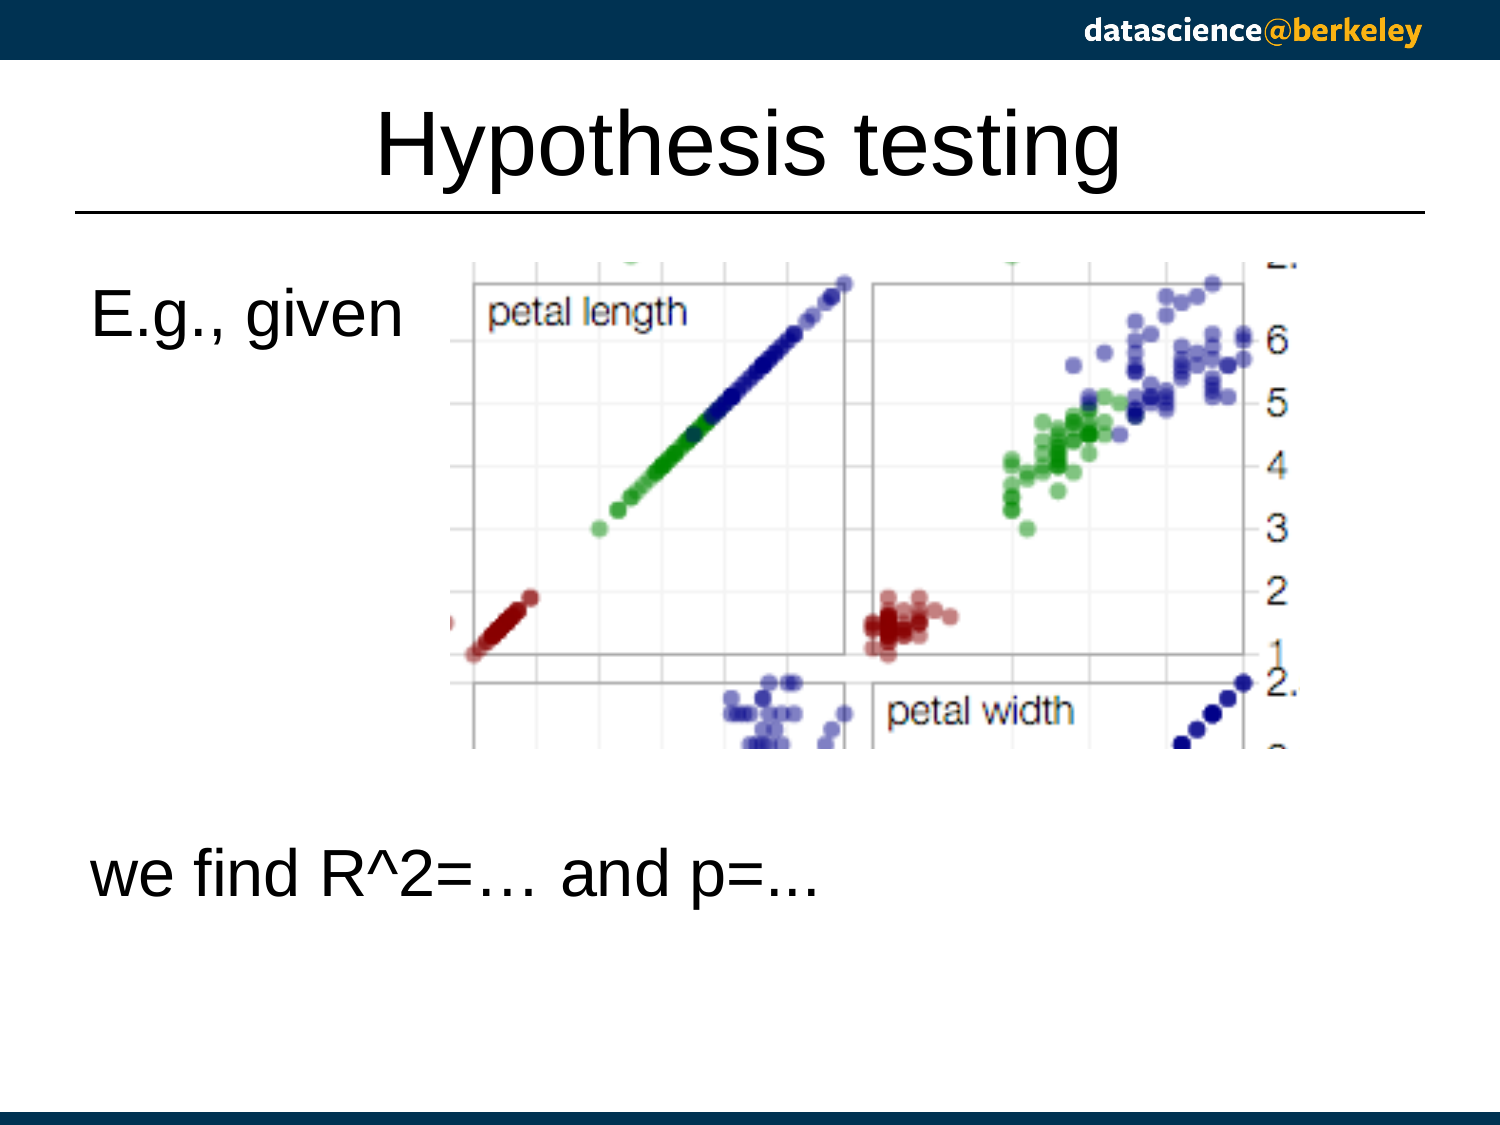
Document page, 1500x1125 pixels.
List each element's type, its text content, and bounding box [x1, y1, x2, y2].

title Hypothesis testing [75, 45, 1425, 233]
picture [449, 262, 1301, 749]
list E.g., given we find R^2=… and p=... [75, 262, 1425, 1005]
picture [1079, 10, 1431, 52]
